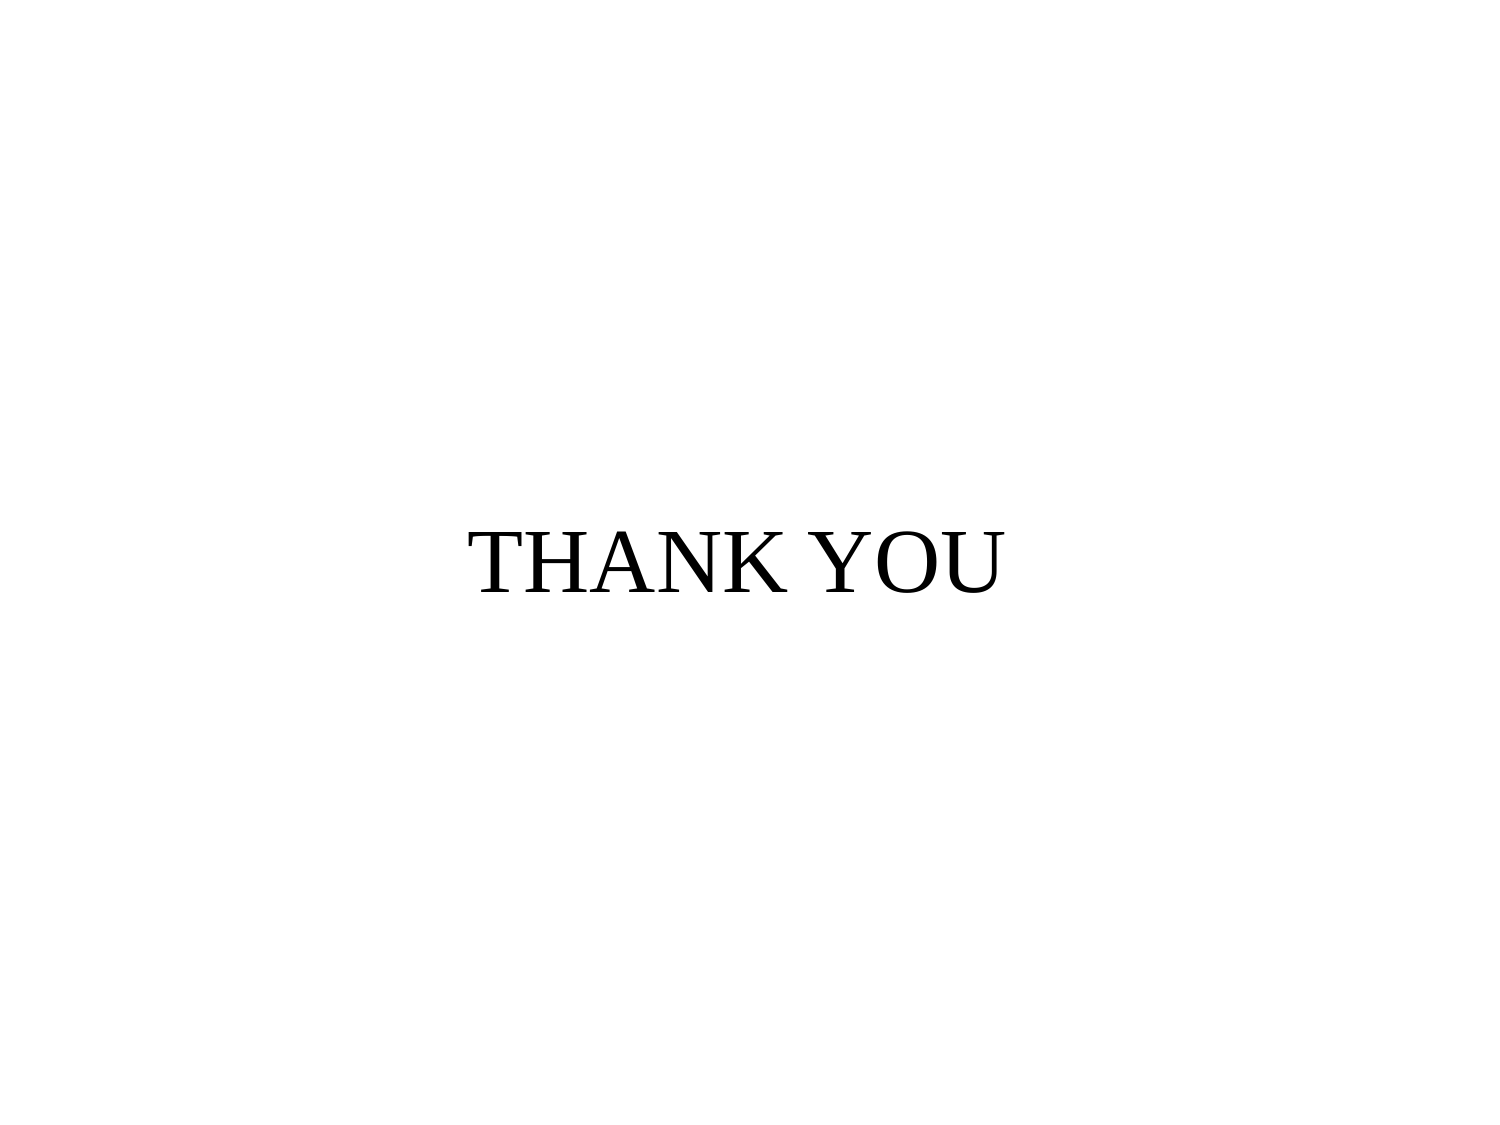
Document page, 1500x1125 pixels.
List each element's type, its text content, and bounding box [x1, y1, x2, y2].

title THANK YOU [62, 462, 1413, 650]
